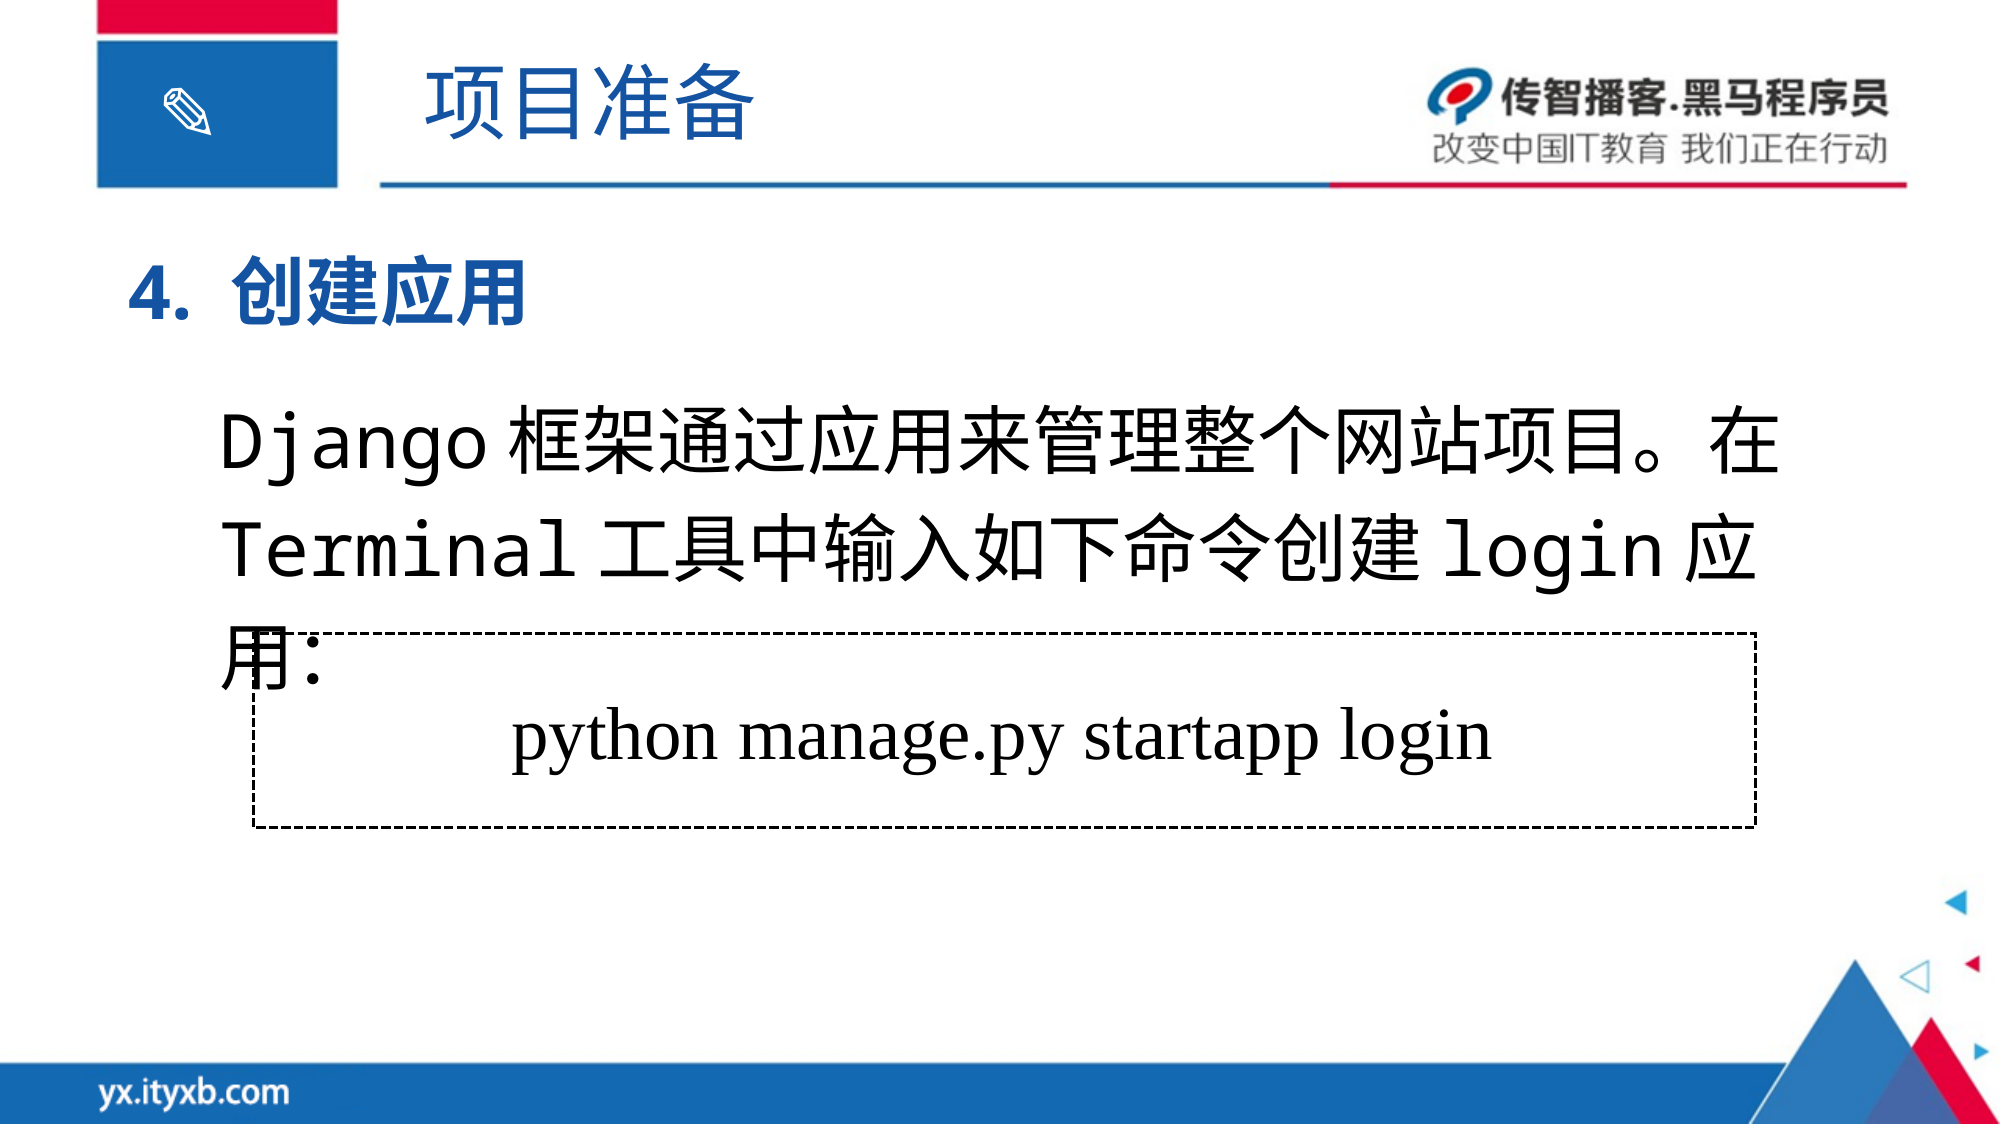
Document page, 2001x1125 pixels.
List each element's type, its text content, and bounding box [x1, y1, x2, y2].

text_box 项目准备 [409, 43, 1292, 158]
text_box python manage.py startapp login [477, 677, 1514, 783]
text_box Django框架通过应用来管理整个网站项目。在 Terminal工具中输入如下命令创建login应用： [204, 367, 1855, 707]
text_box 4. 创建应用 [113, 237, 1313, 342]
picture [0, 0, 2000, 1124]
text_box [253, 633, 1756, 828]
